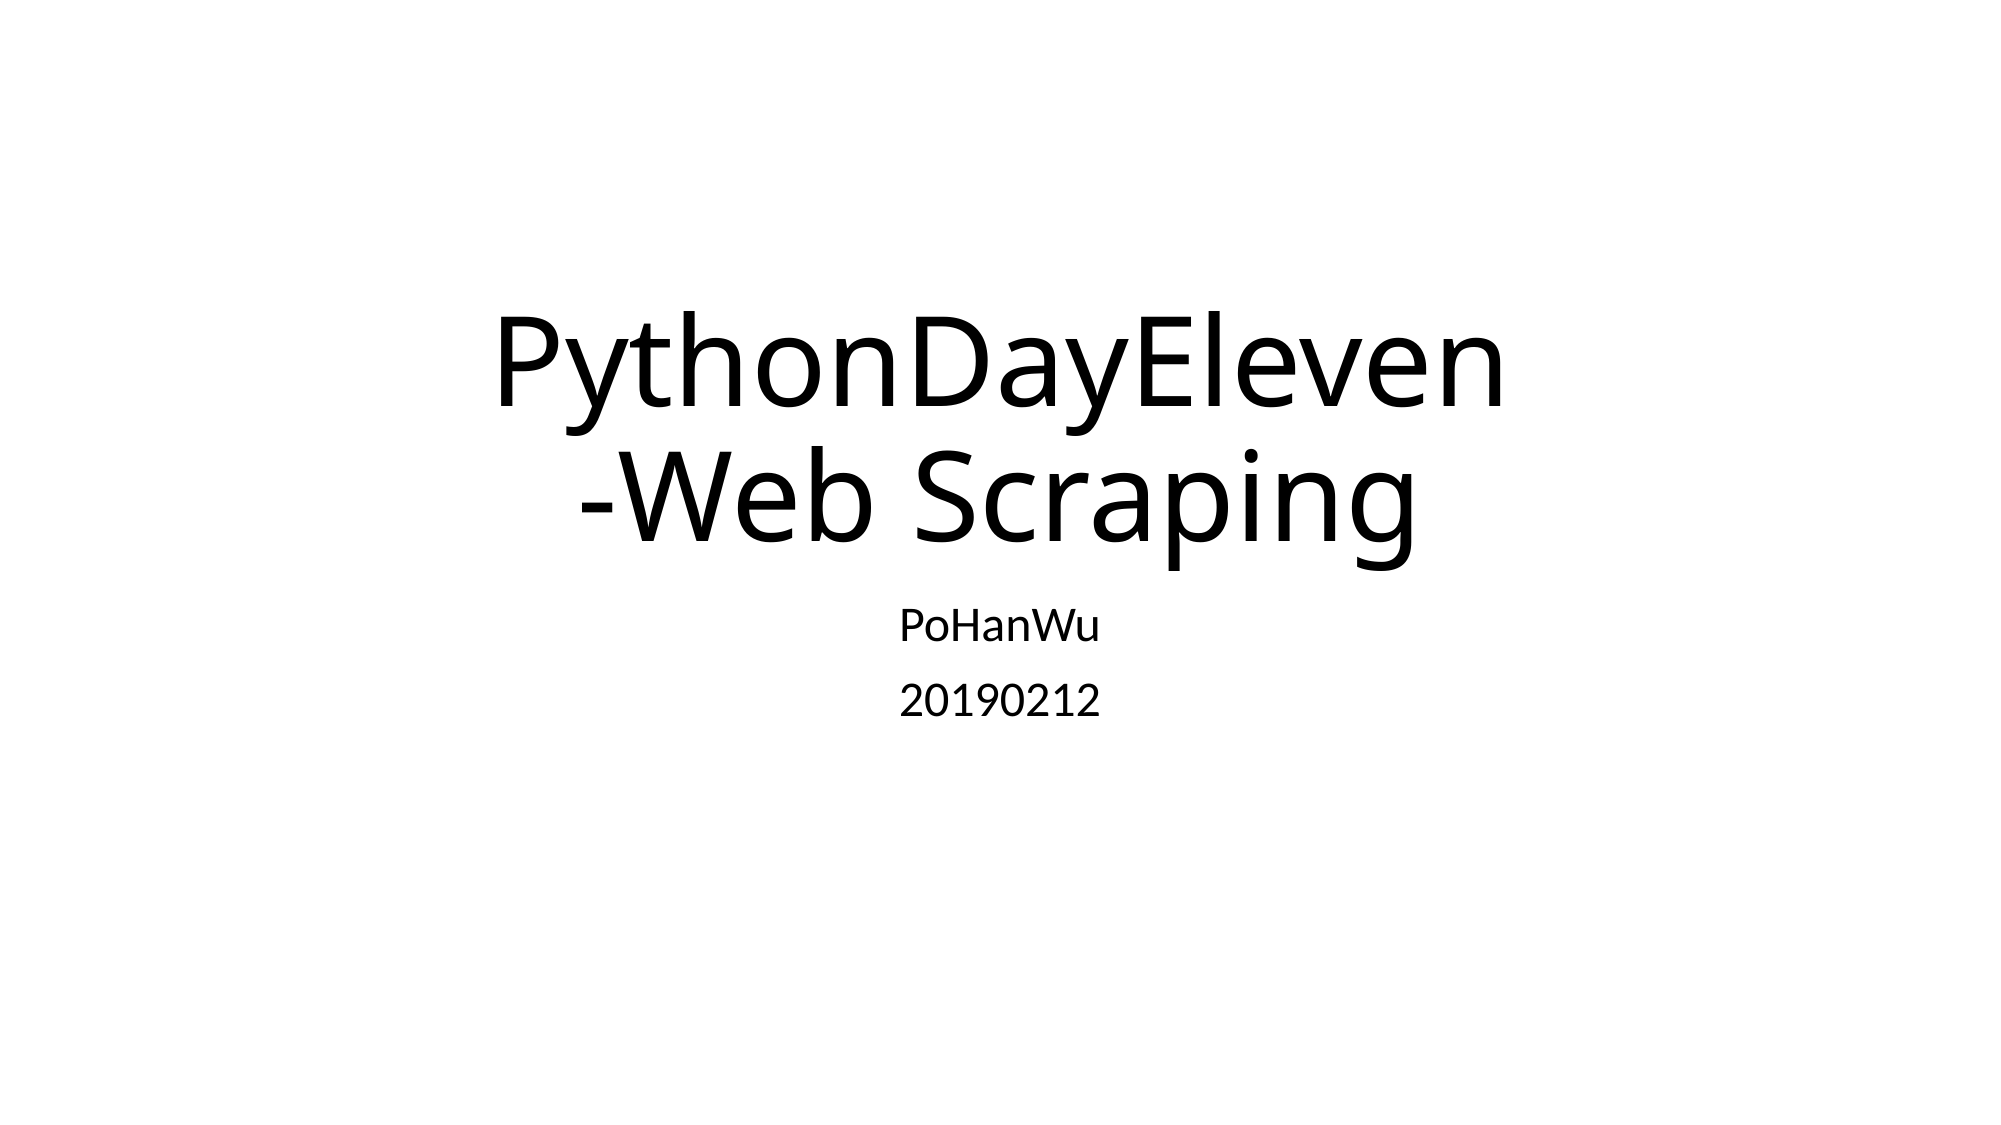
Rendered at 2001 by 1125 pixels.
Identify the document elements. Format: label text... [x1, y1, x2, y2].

subtitle PoHanWu 20190212 [249, 590, 1750, 863]
title PythonDayEleven -Web Scraping [249, 184, 1750, 576]
